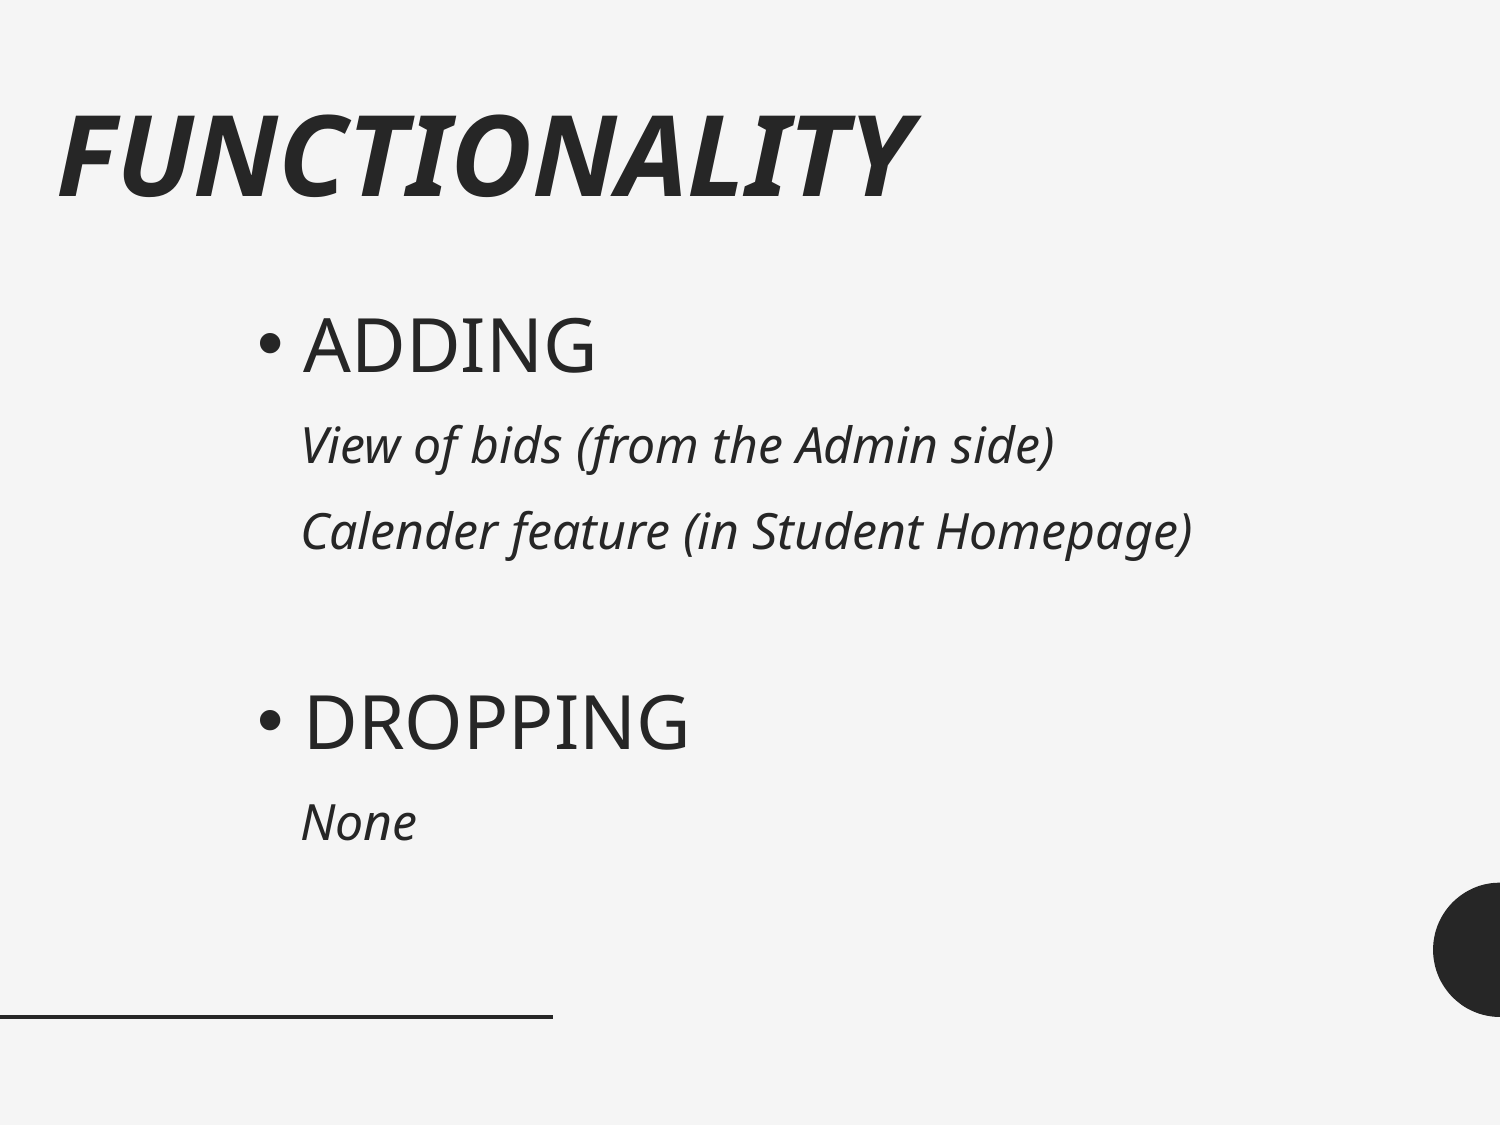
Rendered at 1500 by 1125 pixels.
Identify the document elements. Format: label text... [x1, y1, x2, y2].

title FUNCTIONALITY [41, 91, 1034, 905]
list ADDING View of bids (from the Admin side) Calender feature (in Student Homepage) DROPPING None [242, 278, 1258, 1125]
